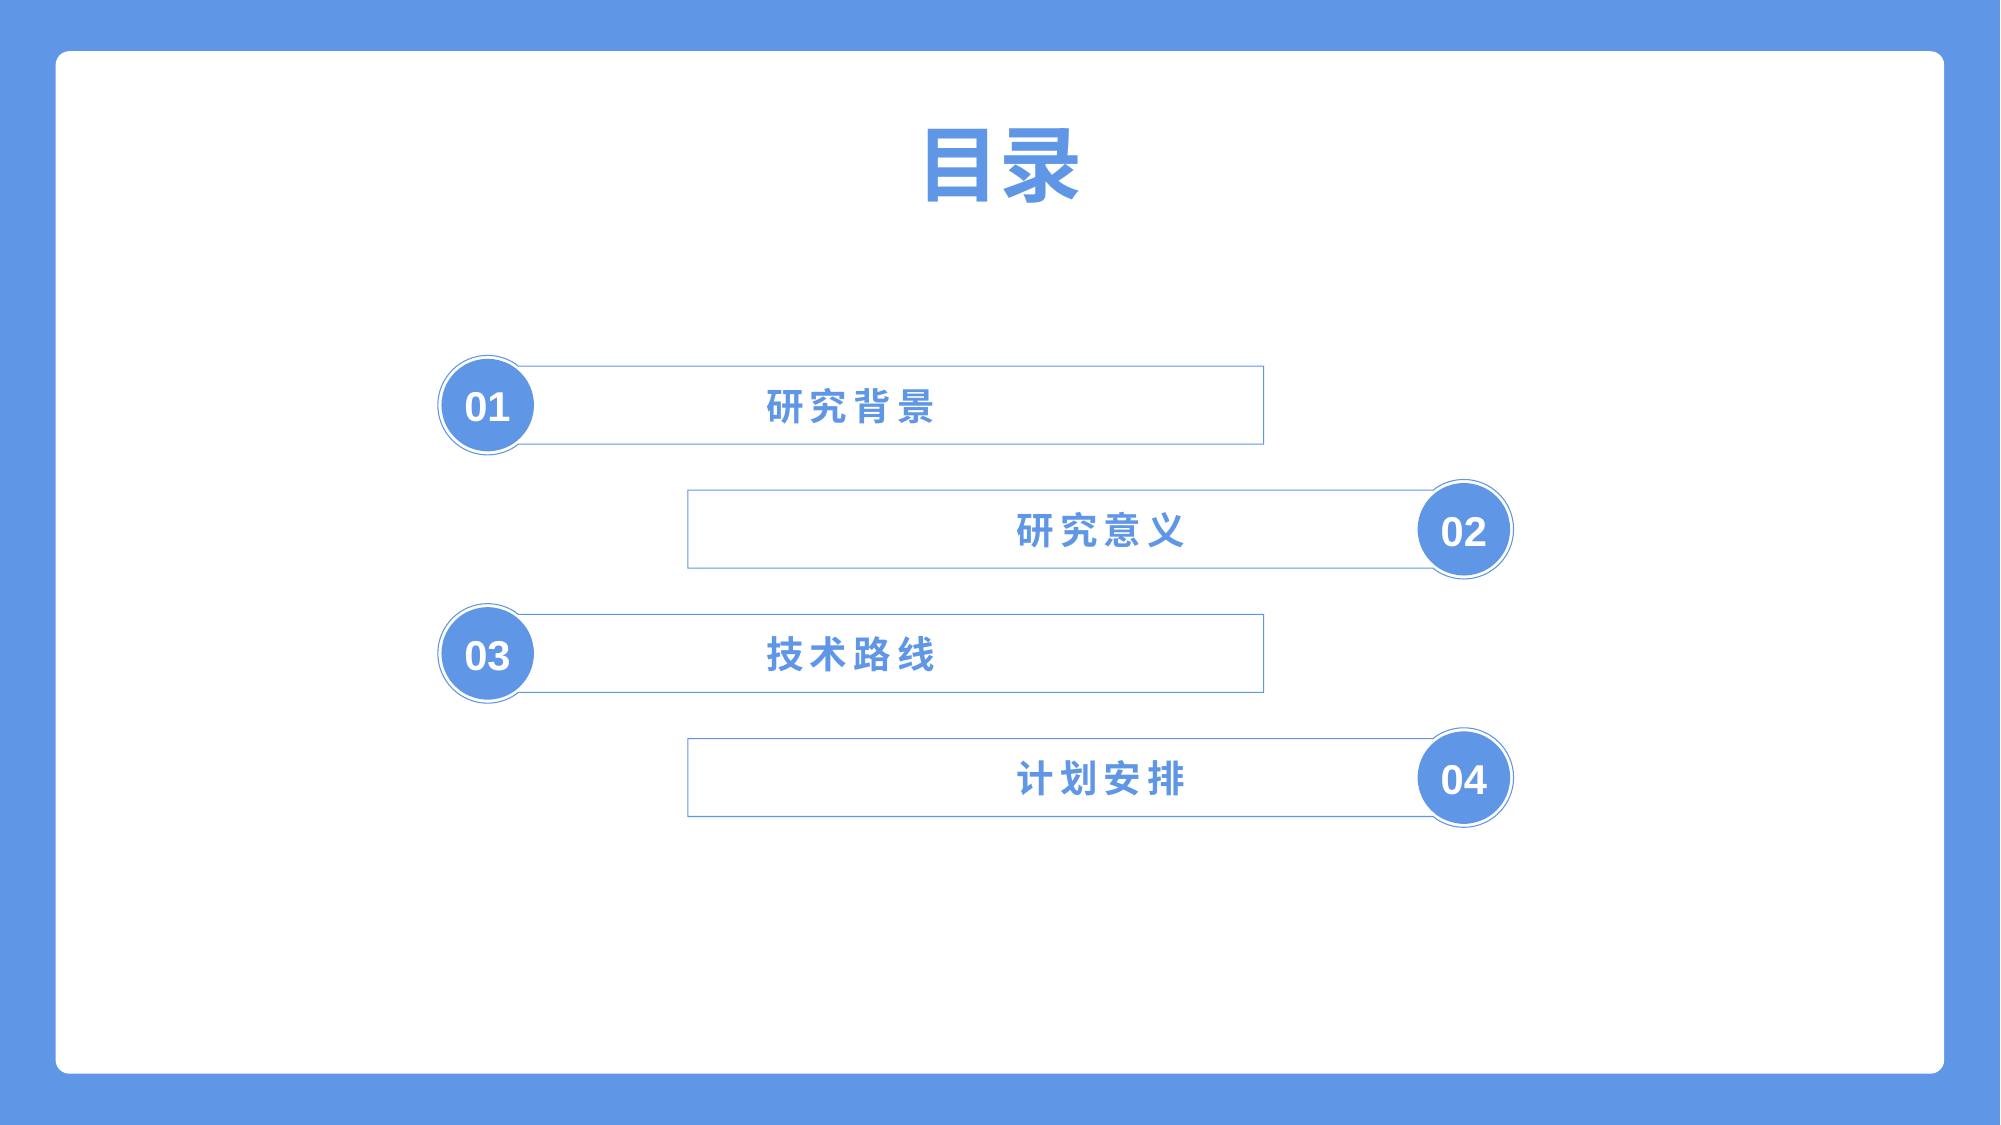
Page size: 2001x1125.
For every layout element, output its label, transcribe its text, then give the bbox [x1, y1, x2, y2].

text_box 01 [446, 374, 529, 436]
text_box 技术路线 [436, 624, 446, 683]
text_box 研究背景 [447, 354, 1265, 456]
text_box [1429, 560, 1499, 576]
text_box [1506, 510, 1511, 549]
text_box [1506, 758, 1511, 797]
text_box [1417, 509, 1422, 549]
text_box [529, 632, 534, 675]
text_box 计划安排 [1506, 749, 1515, 806]
text_box [453, 684, 523, 700]
text_box [1430, 809, 1498, 824]
text_box [441, 633, 446, 674]
text_box 目录 [916, 112, 1084, 213]
text_box 研究背景 [436, 376, 446, 435]
text_box [1417, 758, 1422, 798]
text_box 02 [1422, 498, 1506, 560]
text_box 04 [1422, 746, 1506, 809]
text_box 研究意义 [686, 478, 1505, 581]
text_box 03 [446, 622, 529, 684]
text_box [1429, 483, 1498, 498]
text_box [0, 0, 2000, 1125]
text_box [54, 50, 1946, 1075]
text_box 技术路线 [447, 602, 1265, 705]
text_box 计划安排 [686, 726, 1504, 829]
text_box [453, 436, 522, 452]
text_box [453, 607, 522, 622]
text_box [1430, 731, 1498, 746]
text_box 研究意义 [1506, 500, 1515, 558]
text_box [441, 385, 446, 425]
text_box [453, 358, 522, 374]
text_box [529, 384, 534, 426]
